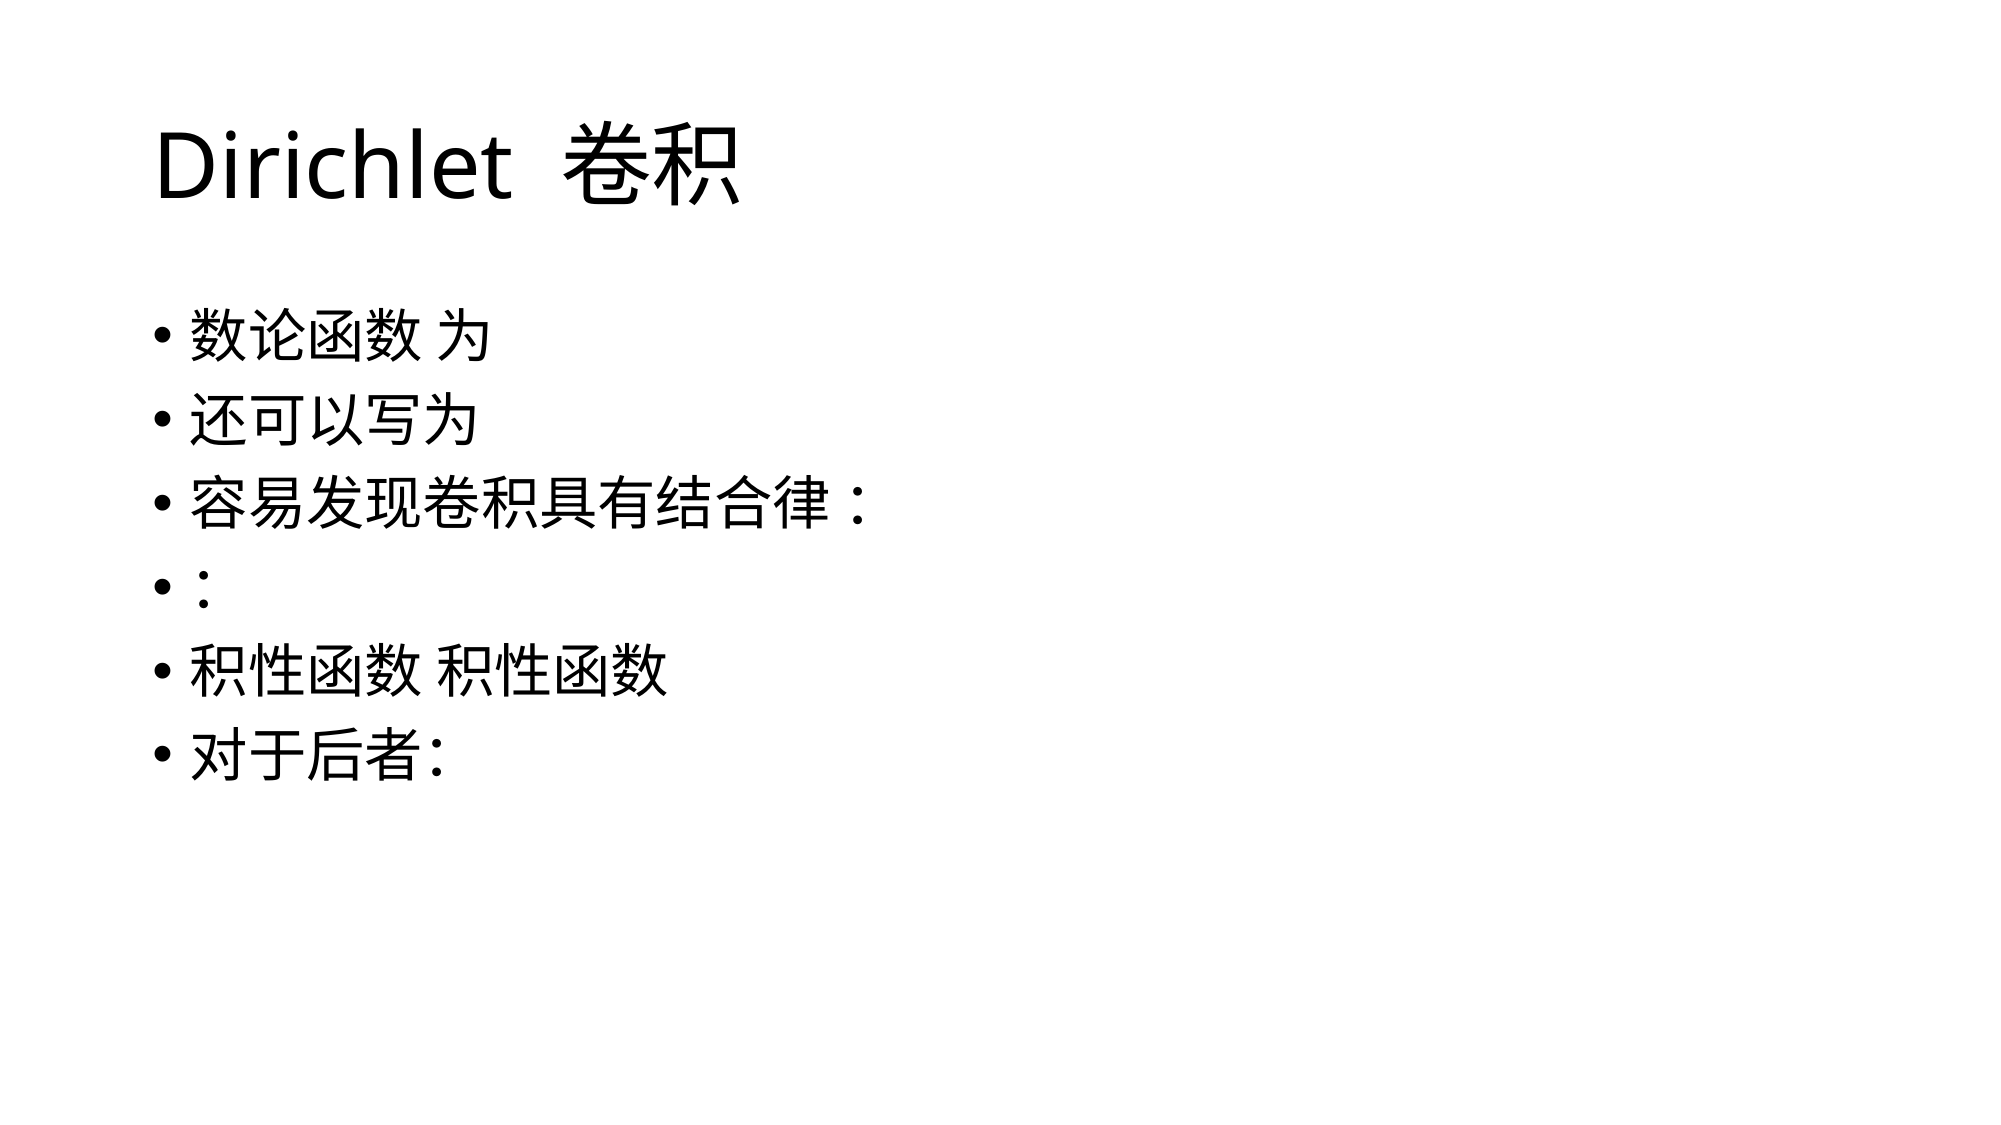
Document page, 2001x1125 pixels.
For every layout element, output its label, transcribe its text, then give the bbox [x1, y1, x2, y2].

title Dirichlet 卷积 [137, 59, 1863, 278]
